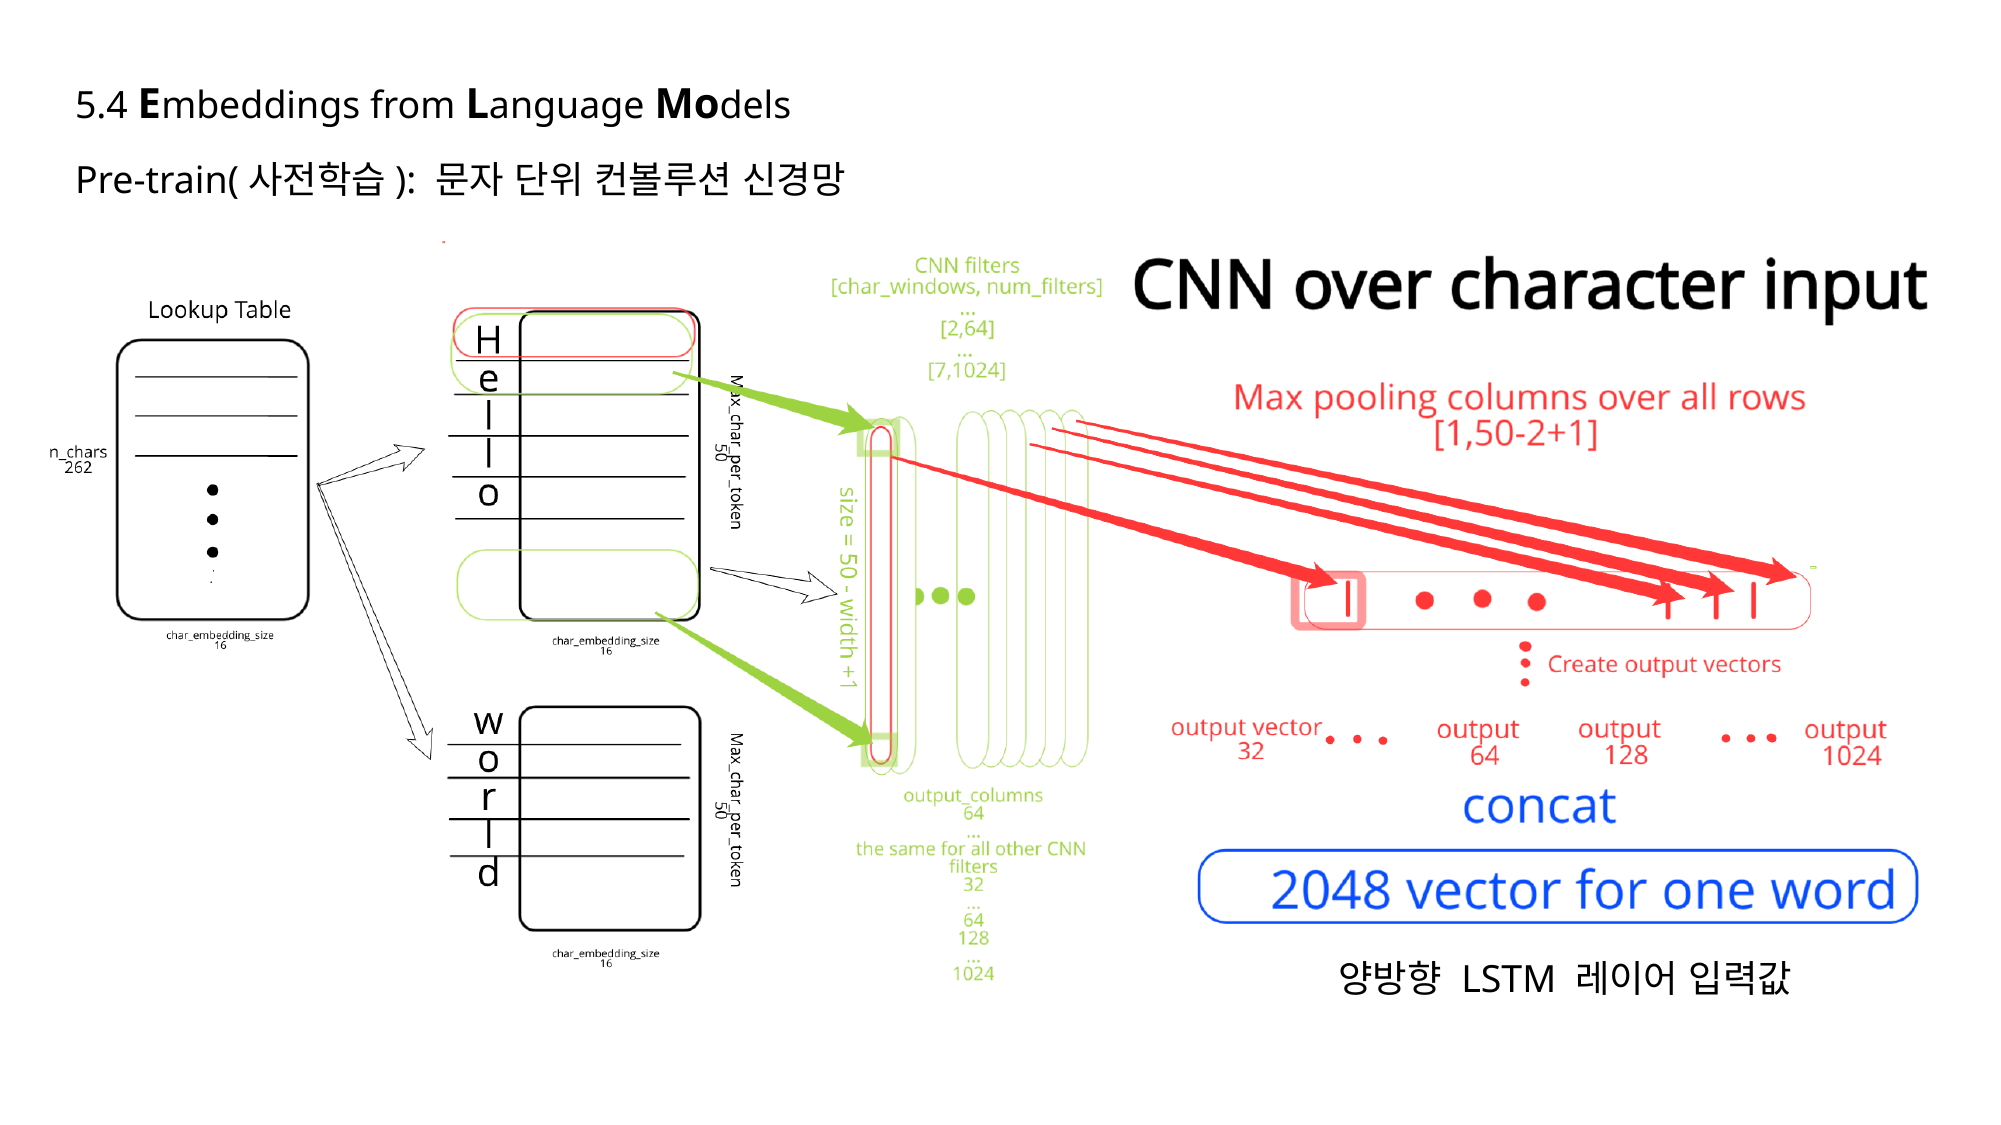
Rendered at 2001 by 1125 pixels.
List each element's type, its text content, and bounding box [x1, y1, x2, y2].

text_box Pre-train(사전학습): 문자 단위 컨볼루션 신경망 [60, 148, 905, 232]
picture [30, 232, 1970, 1008]
text_box 5.4 Embeddings from Language Models [60, 69, 1078, 134]
